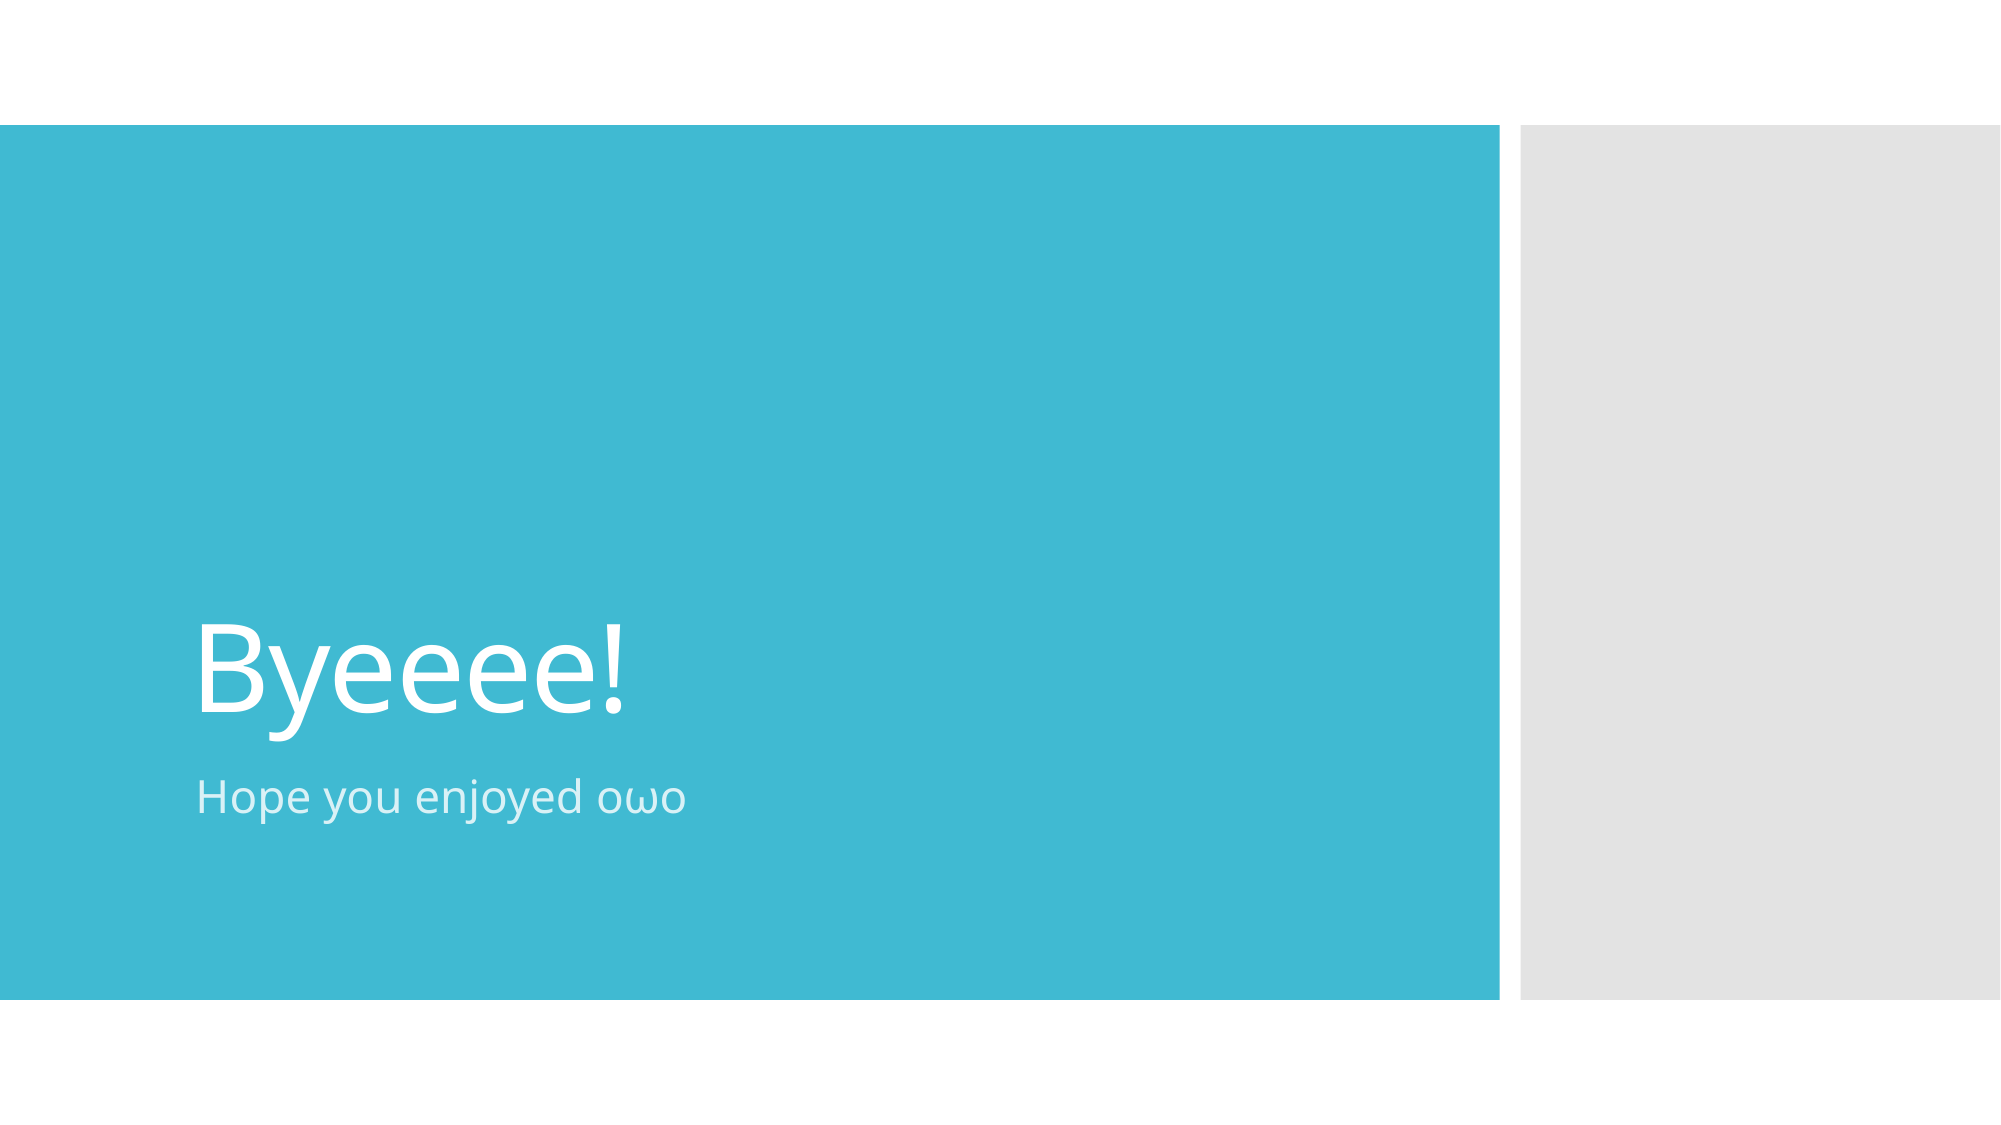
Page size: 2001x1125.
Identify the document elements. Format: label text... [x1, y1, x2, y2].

subtitle Hope you enjoyed oωo [180, 766, 1381, 917]
title Byeeee! [175, 213, 1376, 747]
